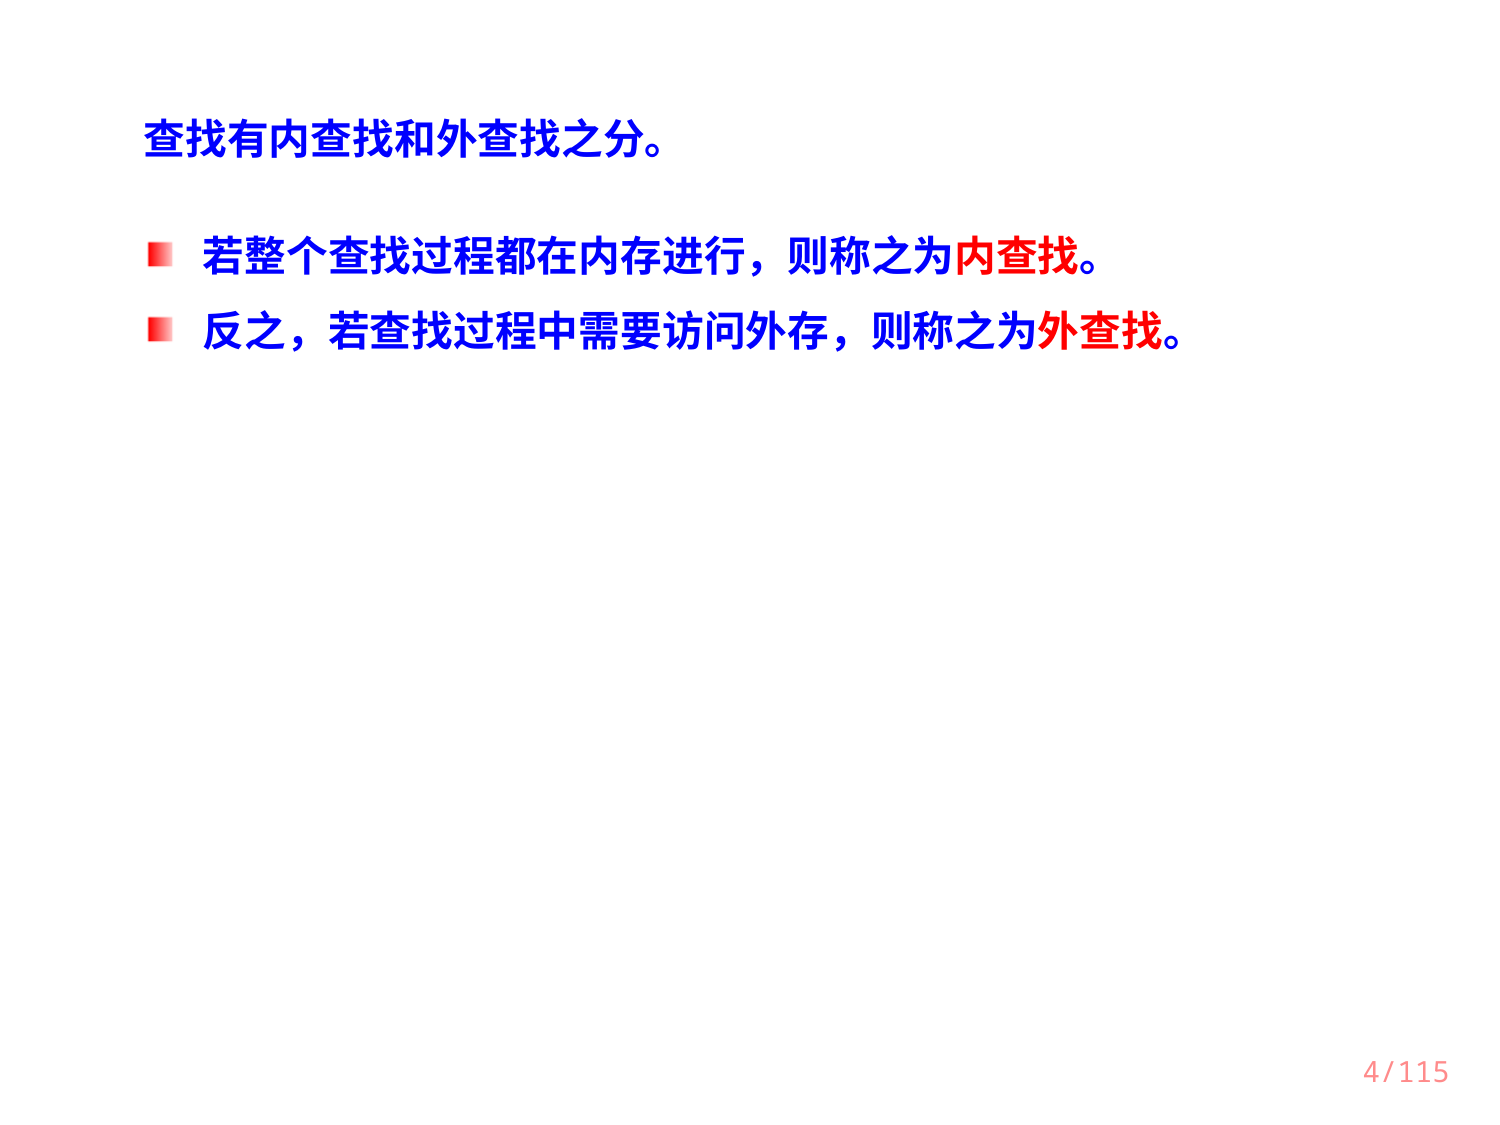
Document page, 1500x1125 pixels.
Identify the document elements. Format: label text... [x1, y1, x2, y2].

text_box 查找有内查找和外查找之分。 [128, 105, 750, 171]
picture [146, 240, 176, 270]
text_box 若整个查找过程都在内存进行，则称之为内查找。 反之，若查找过程中需要访问外存，则称之为外查找。 [115, 185, 1350, 375]
picture [146, 315, 176, 345]
slide_number 4/115 [1293, 1042, 1465, 1103]
